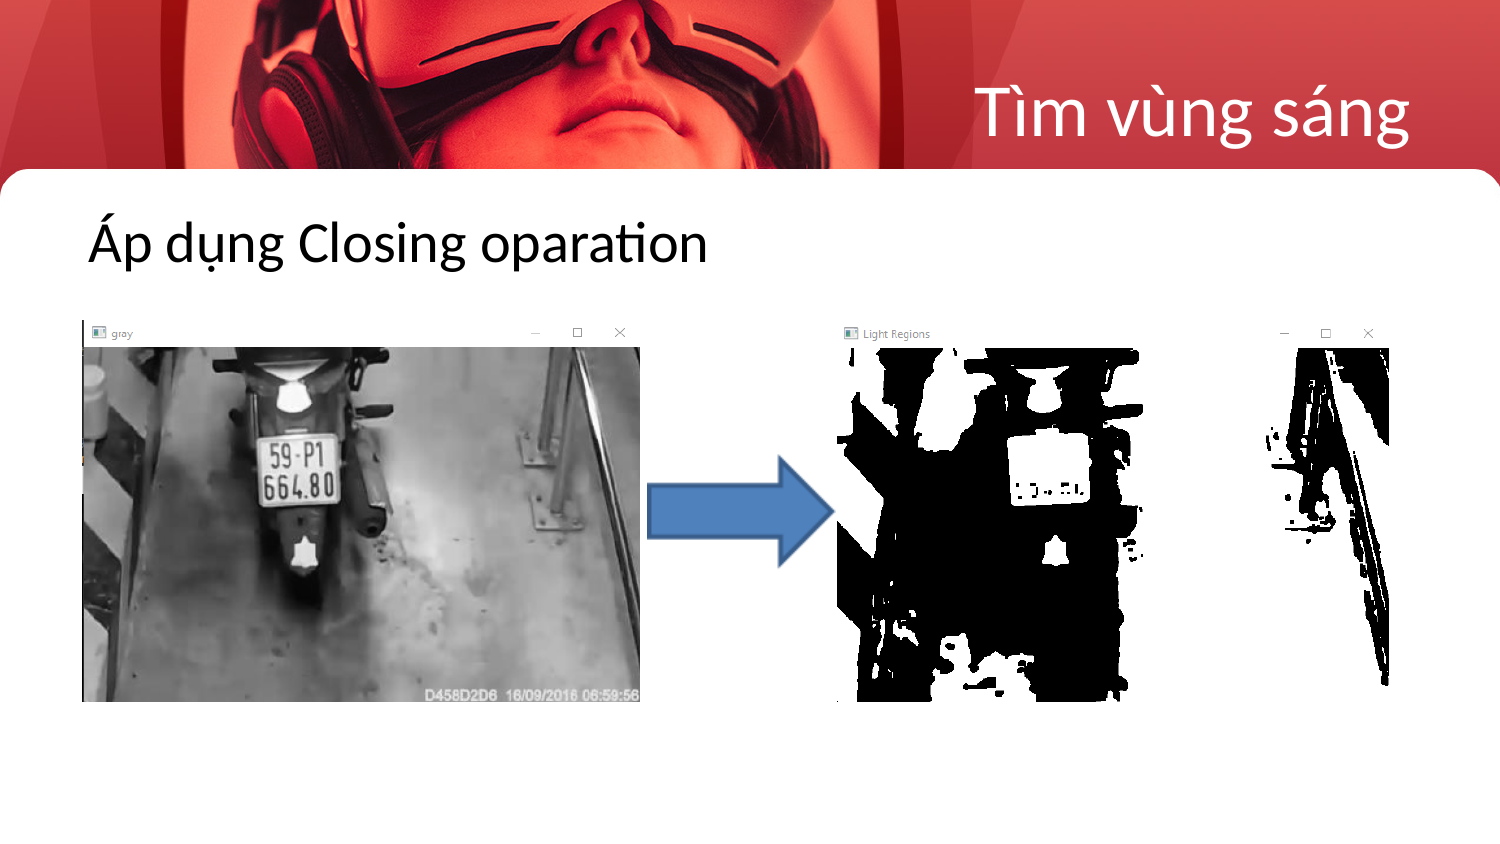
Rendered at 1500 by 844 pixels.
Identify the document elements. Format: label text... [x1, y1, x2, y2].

picture [0, 0, 1500, 844]
list Áp dụng Closing oparation [73, 196, 1427, 798]
title Tìm vùng sáng [73, 44, 1427, 170]
